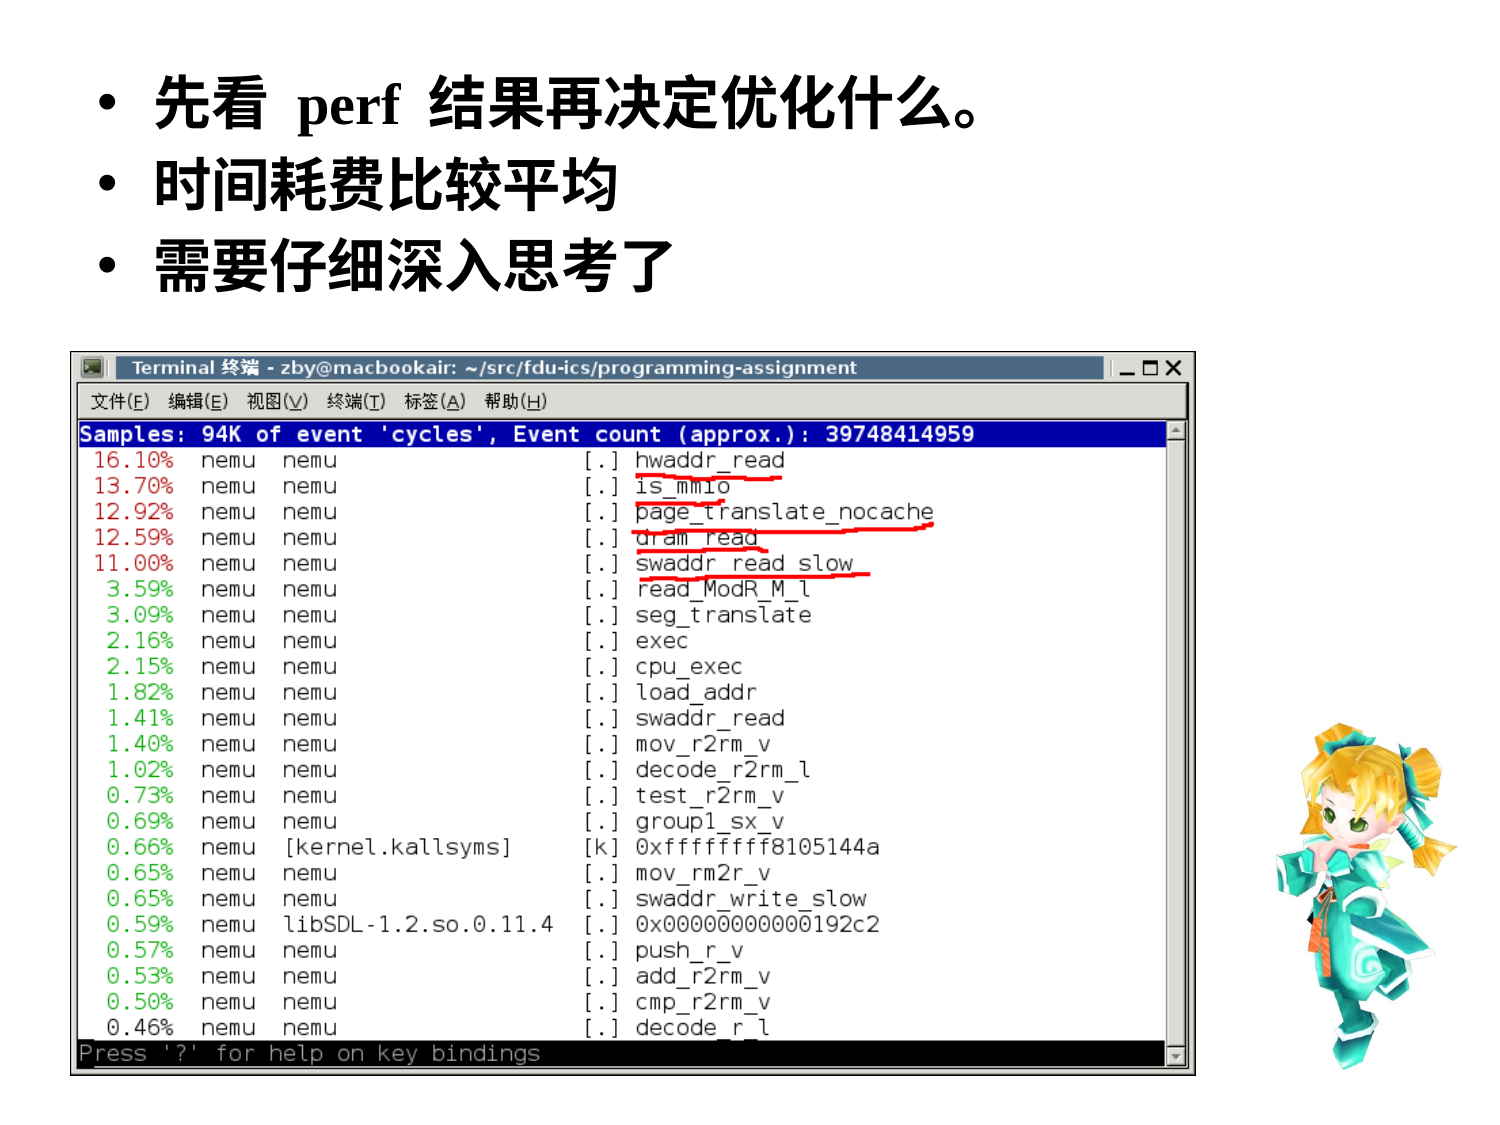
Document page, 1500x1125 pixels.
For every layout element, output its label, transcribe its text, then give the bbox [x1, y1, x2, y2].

list 先看 perf 结果再决定优化什么。 时间耗费比较平均 需要仔细深入思考了 [82, 58, 1432, 876]
picture [70, 351, 1196, 1076]
picture [1265, 714, 1468, 1078]
